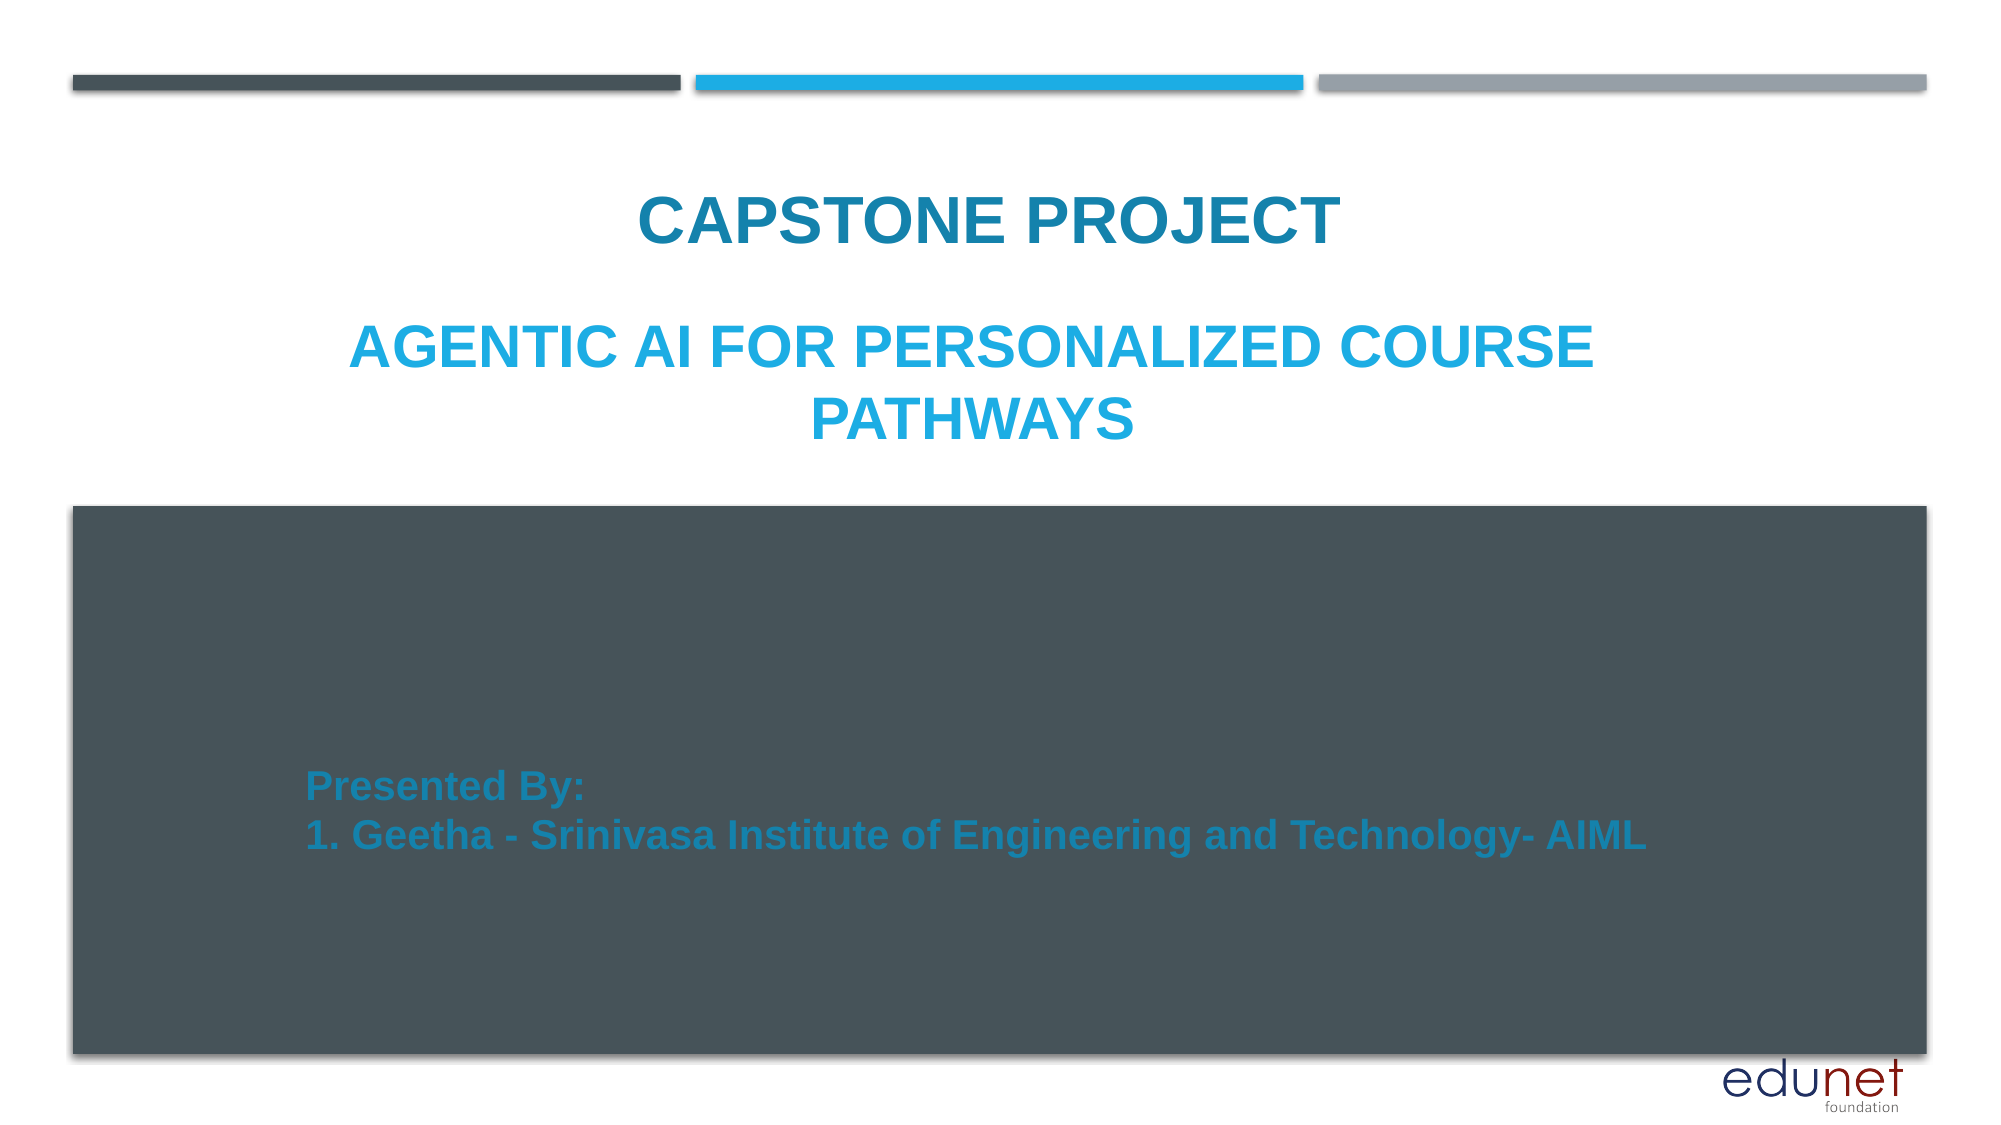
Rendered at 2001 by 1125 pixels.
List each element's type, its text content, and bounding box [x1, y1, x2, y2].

text_box Presented By: 1. Geetha - Srinivasa Institute of Engineering and Technology- AIML [290, 750, 1816, 866]
text_box CAPSTONE PROJECT [0, 169, 2000, 265]
picture [1719, 1056, 1905, 1116]
title agentic ai for personalized course pathways [222, 298, 1723, 460]
